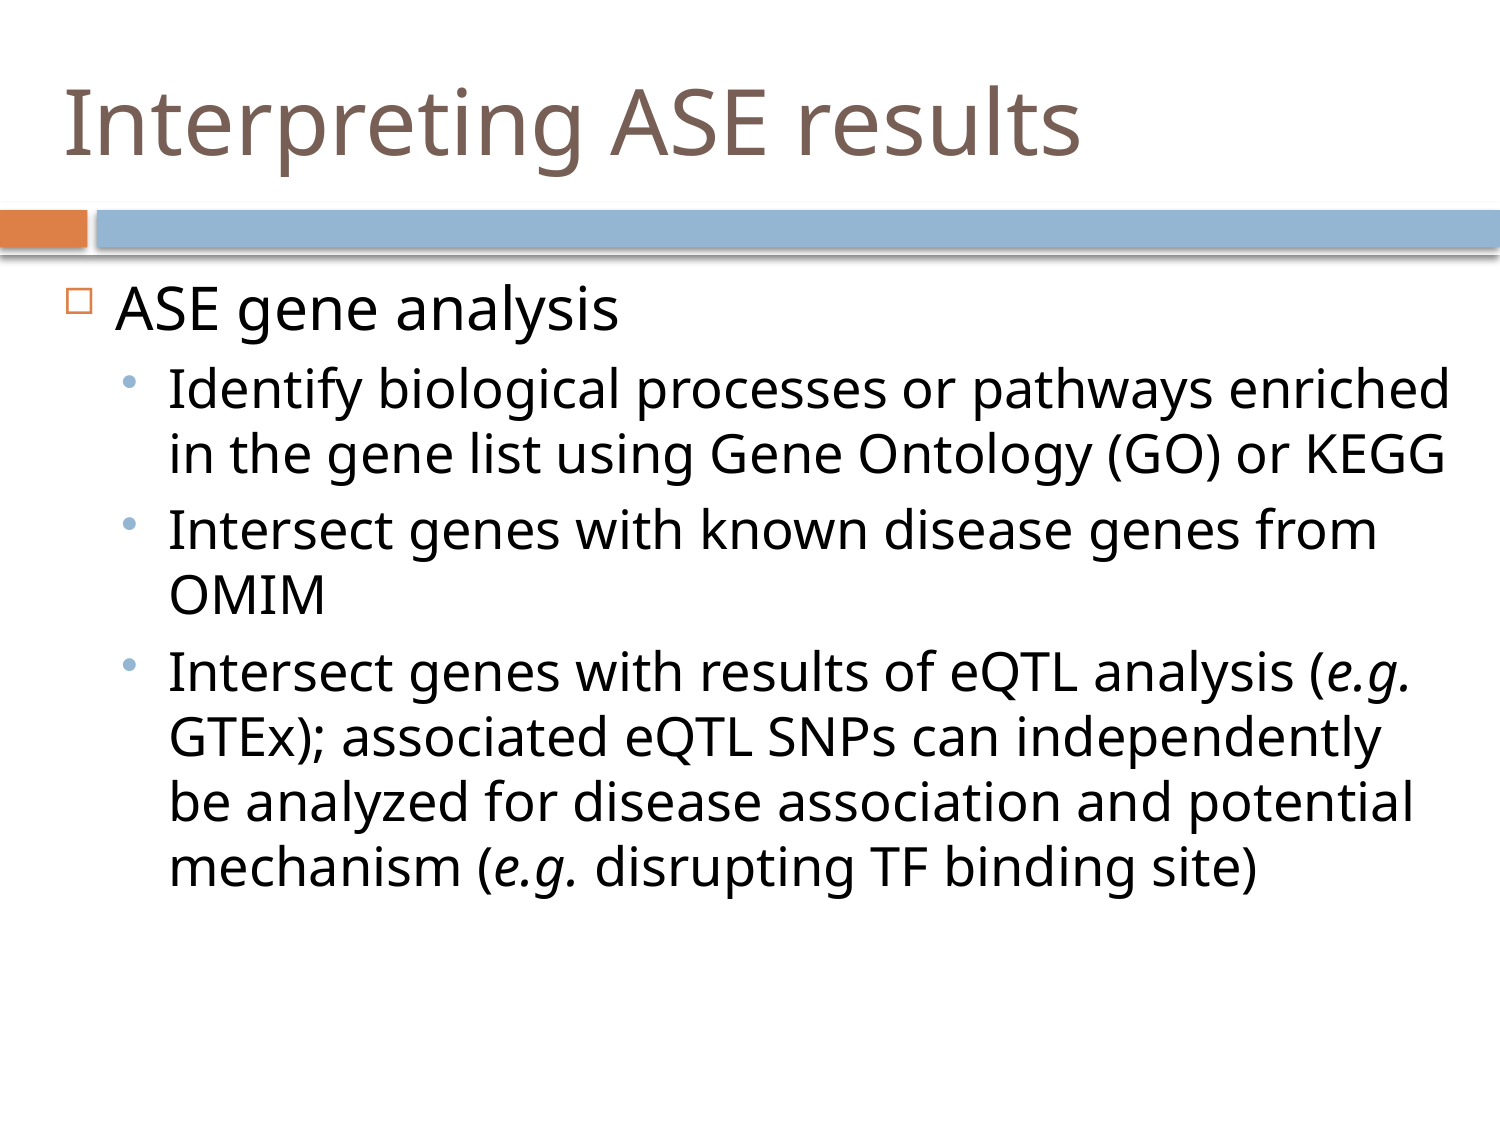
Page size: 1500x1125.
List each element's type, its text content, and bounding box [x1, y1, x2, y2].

title Interpreting ASE results [48, 37, 1469, 200]
list ASE gene analysis Identify biological processes or pathways enriched in the gene list using Gene Ontology (GO) or KEGG Intersect genes with known disease genes from OMIM Intersect genes with results of eQTL analysis (e.g. GTEx); associated eQTL SNPs can independently be analyzed for disease association and potential mechanism (e.g. disrupting TF binding site) [48, 262, 1469, 1084]
